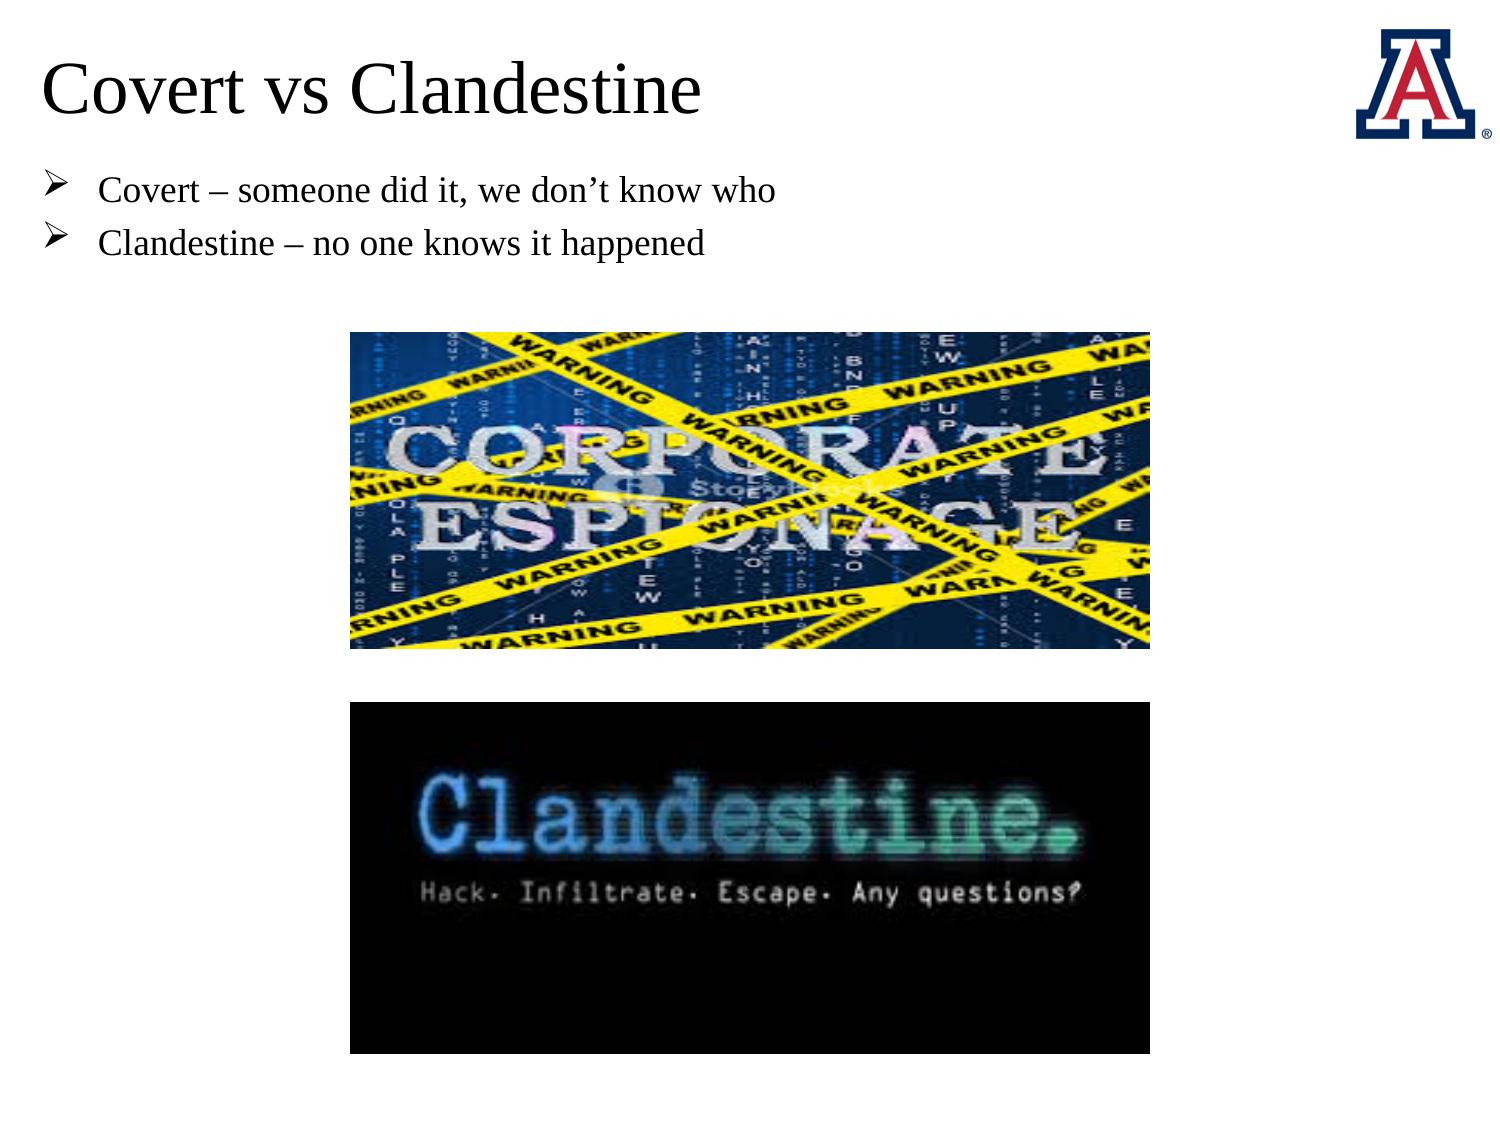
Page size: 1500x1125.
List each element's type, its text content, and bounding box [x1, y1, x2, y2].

title Covert vs Clandestine [26, 37, 963, 129]
picture [350, 701, 1150, 1055]
picture [1351, 23, 1500, 144]
list Covert – someone did it, we don’t know who Clandestine – no one knows it happened [26, 157, 1467, 1105]
picture [350, 331, 1150, 649]
